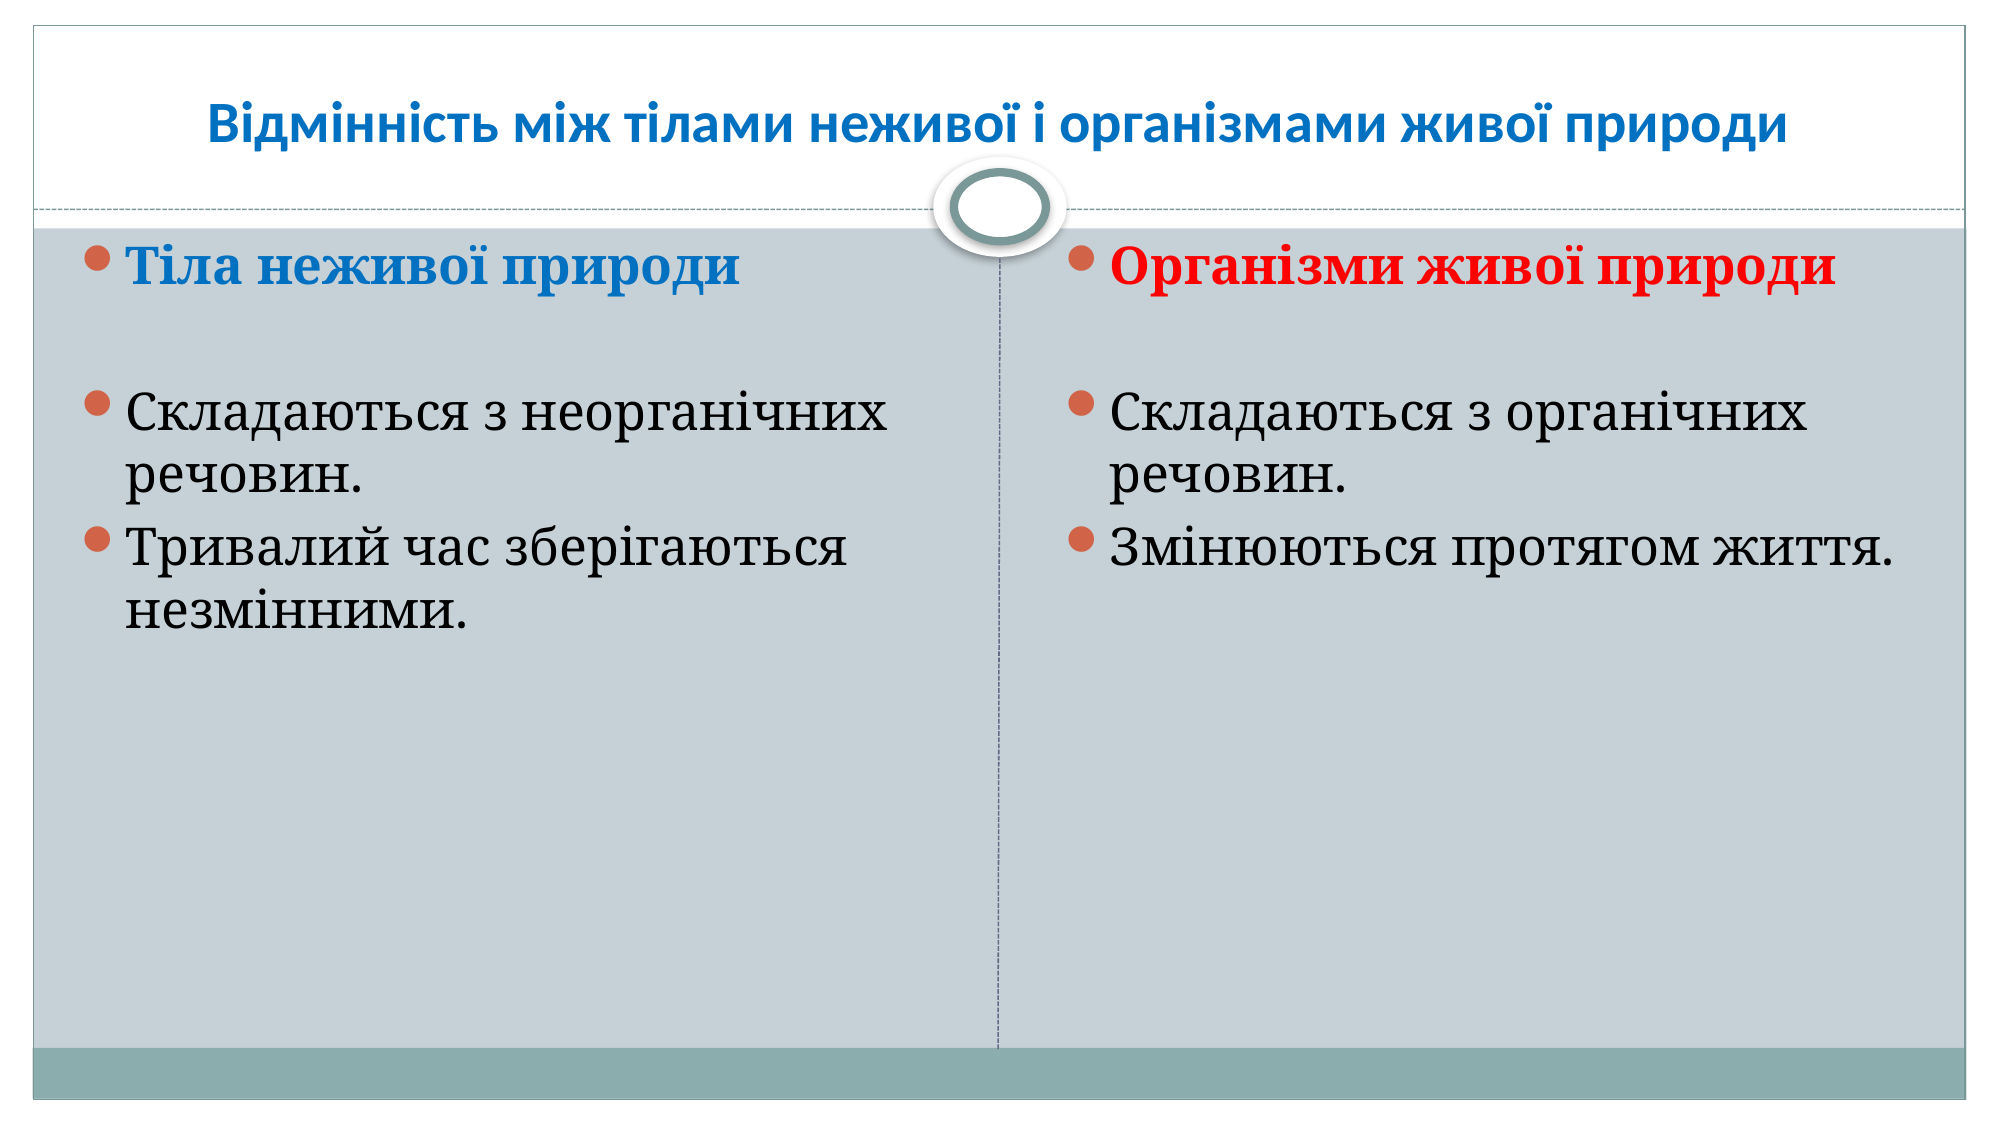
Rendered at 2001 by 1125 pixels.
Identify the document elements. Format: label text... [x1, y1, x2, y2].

list Організми живої природи Складаються з органічних речовин. Змінюються протягом життя. [1050, 224, 1934, 993]
list Тіла неживої природи Складаються з неорганічних речовин. Тривалий час зберігаються незмінними. [66, 224, 950, 993]
title Відмінність між тілами неживої і організмами живої природи [66, 37, 1933, 162]
